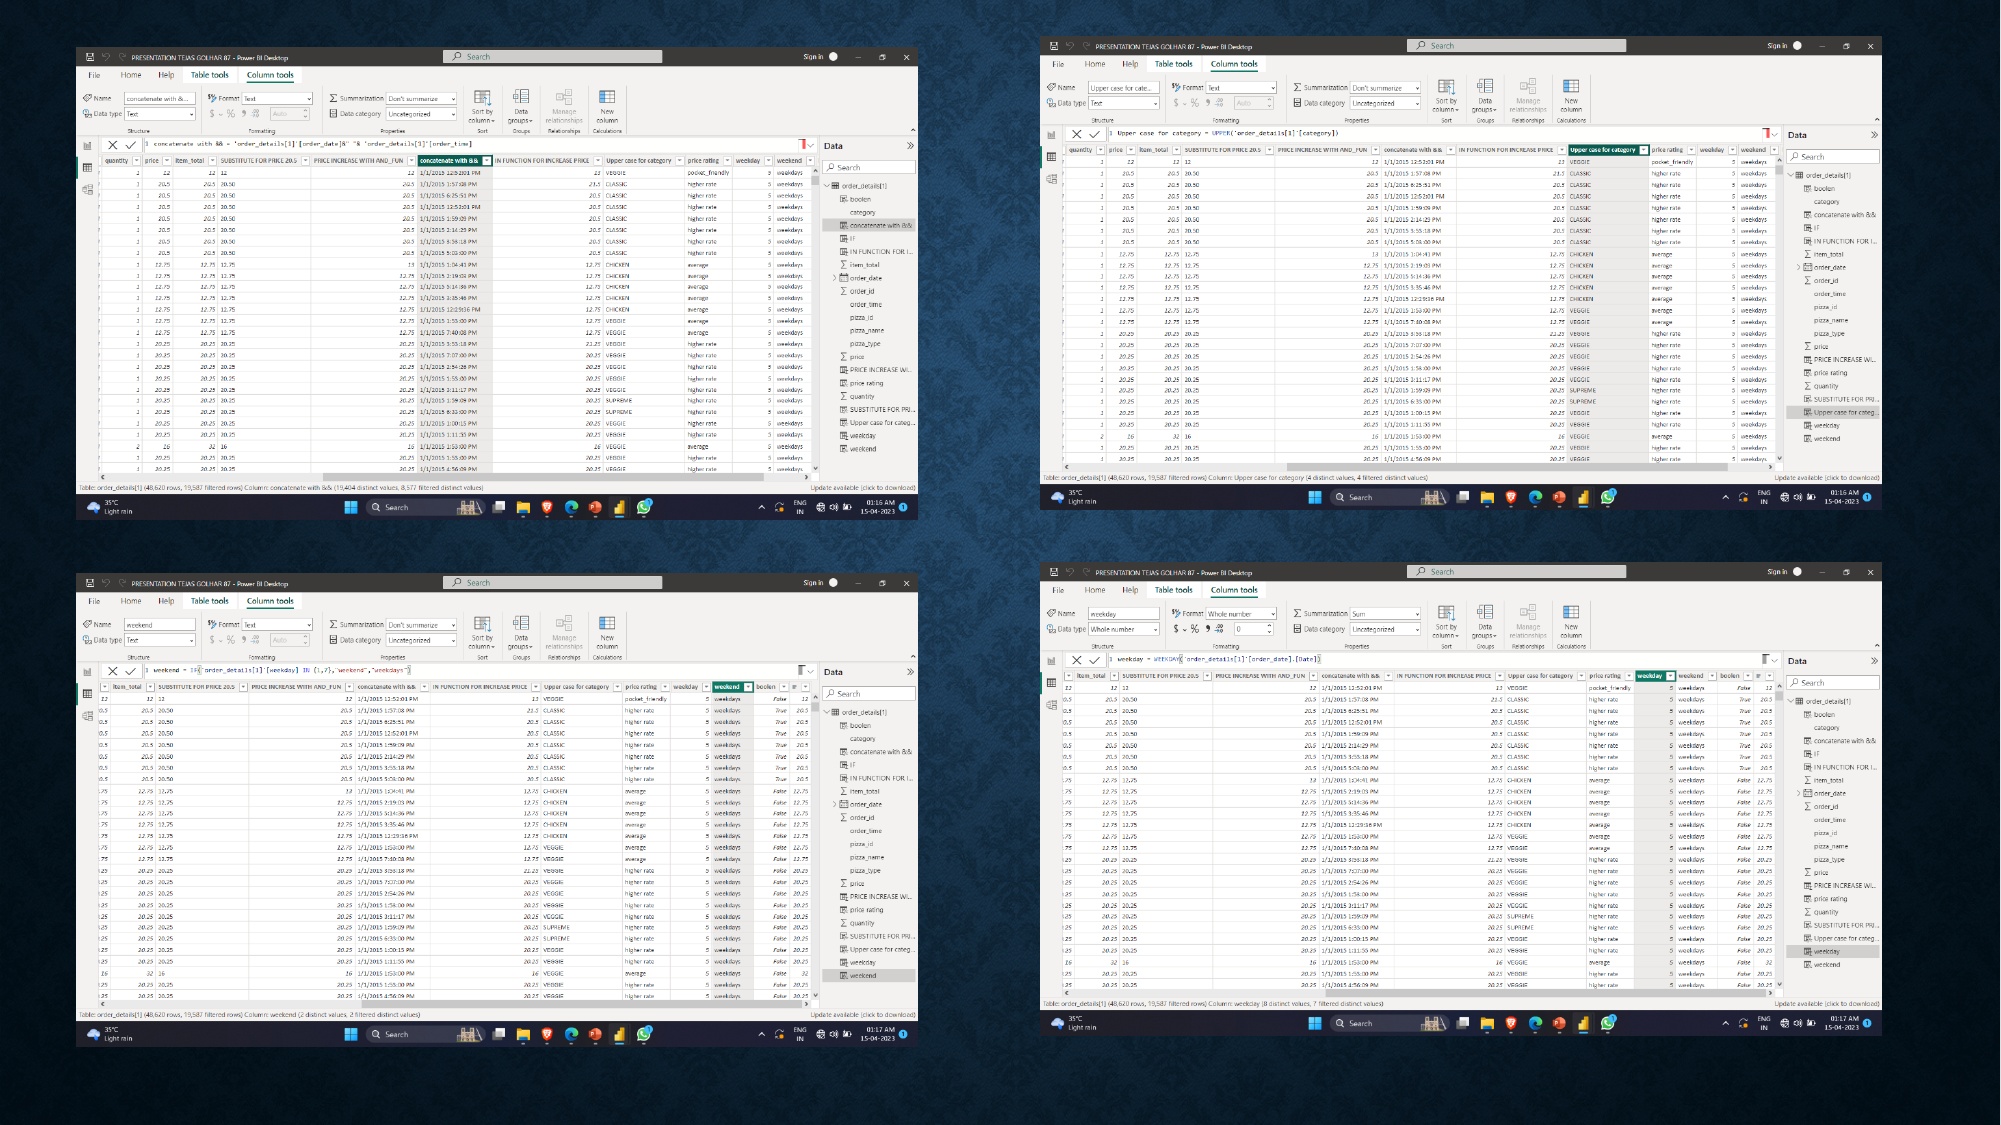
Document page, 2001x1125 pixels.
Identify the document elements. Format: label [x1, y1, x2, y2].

picture [1039, 561, 1882, 1036]
picture [1039, 35, 1882, 510]
picture [75, 46, 918, 521]
picture [75, 573, 918, 1048]
